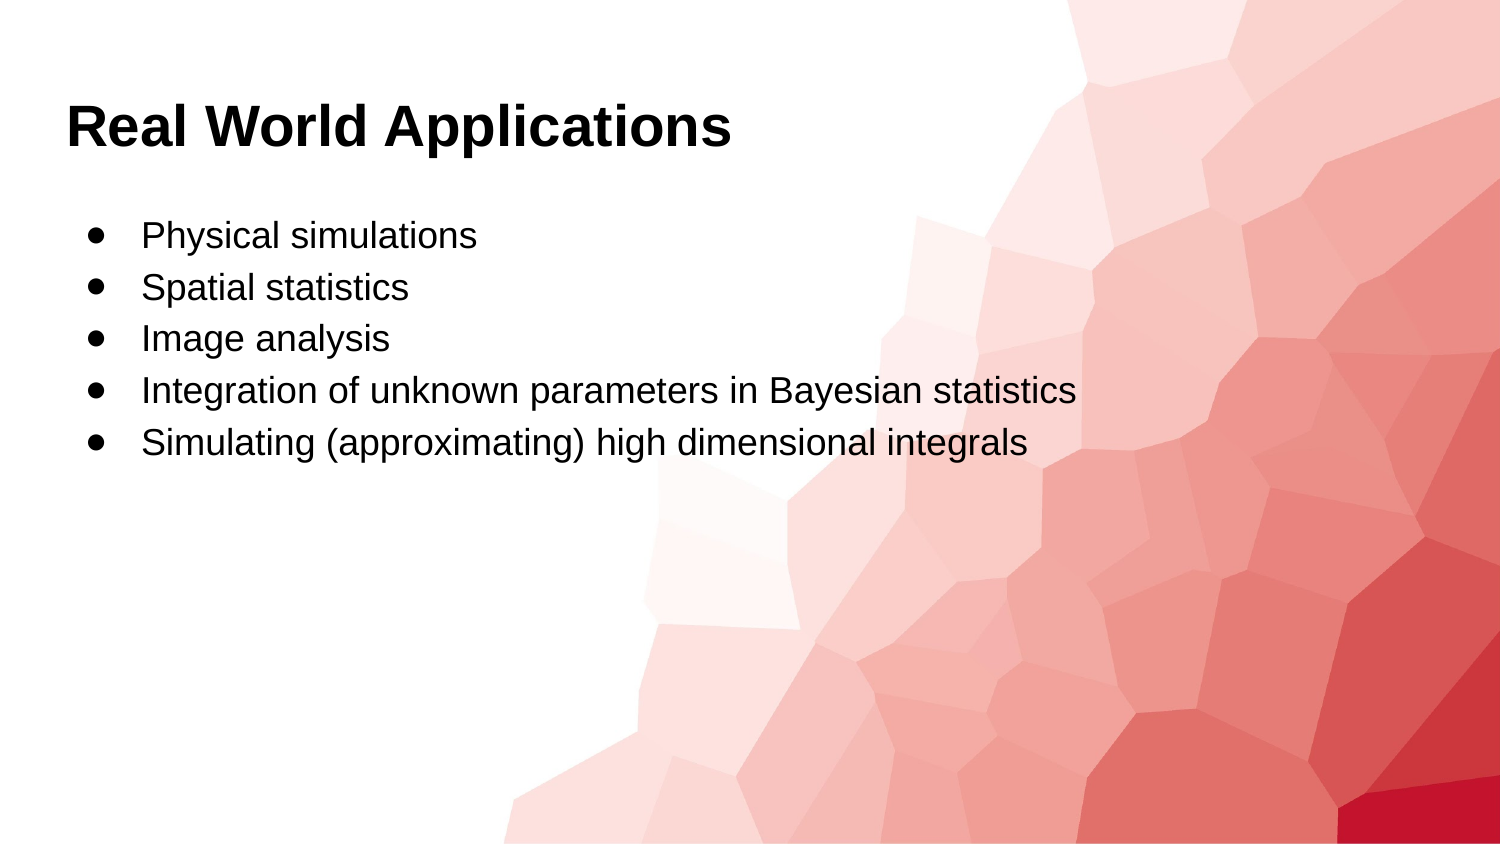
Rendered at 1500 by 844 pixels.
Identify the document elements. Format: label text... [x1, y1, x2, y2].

title Real World Applications [51, 72, 1449, 167]
picture [0, 0, 1500, 844]
list Physical simulations Spatial statistics Image analysis Integration of unknown parameters in Bayesian statistics Simulating (approximating) high dimensional integrals [51, 189, 1449, 750]
